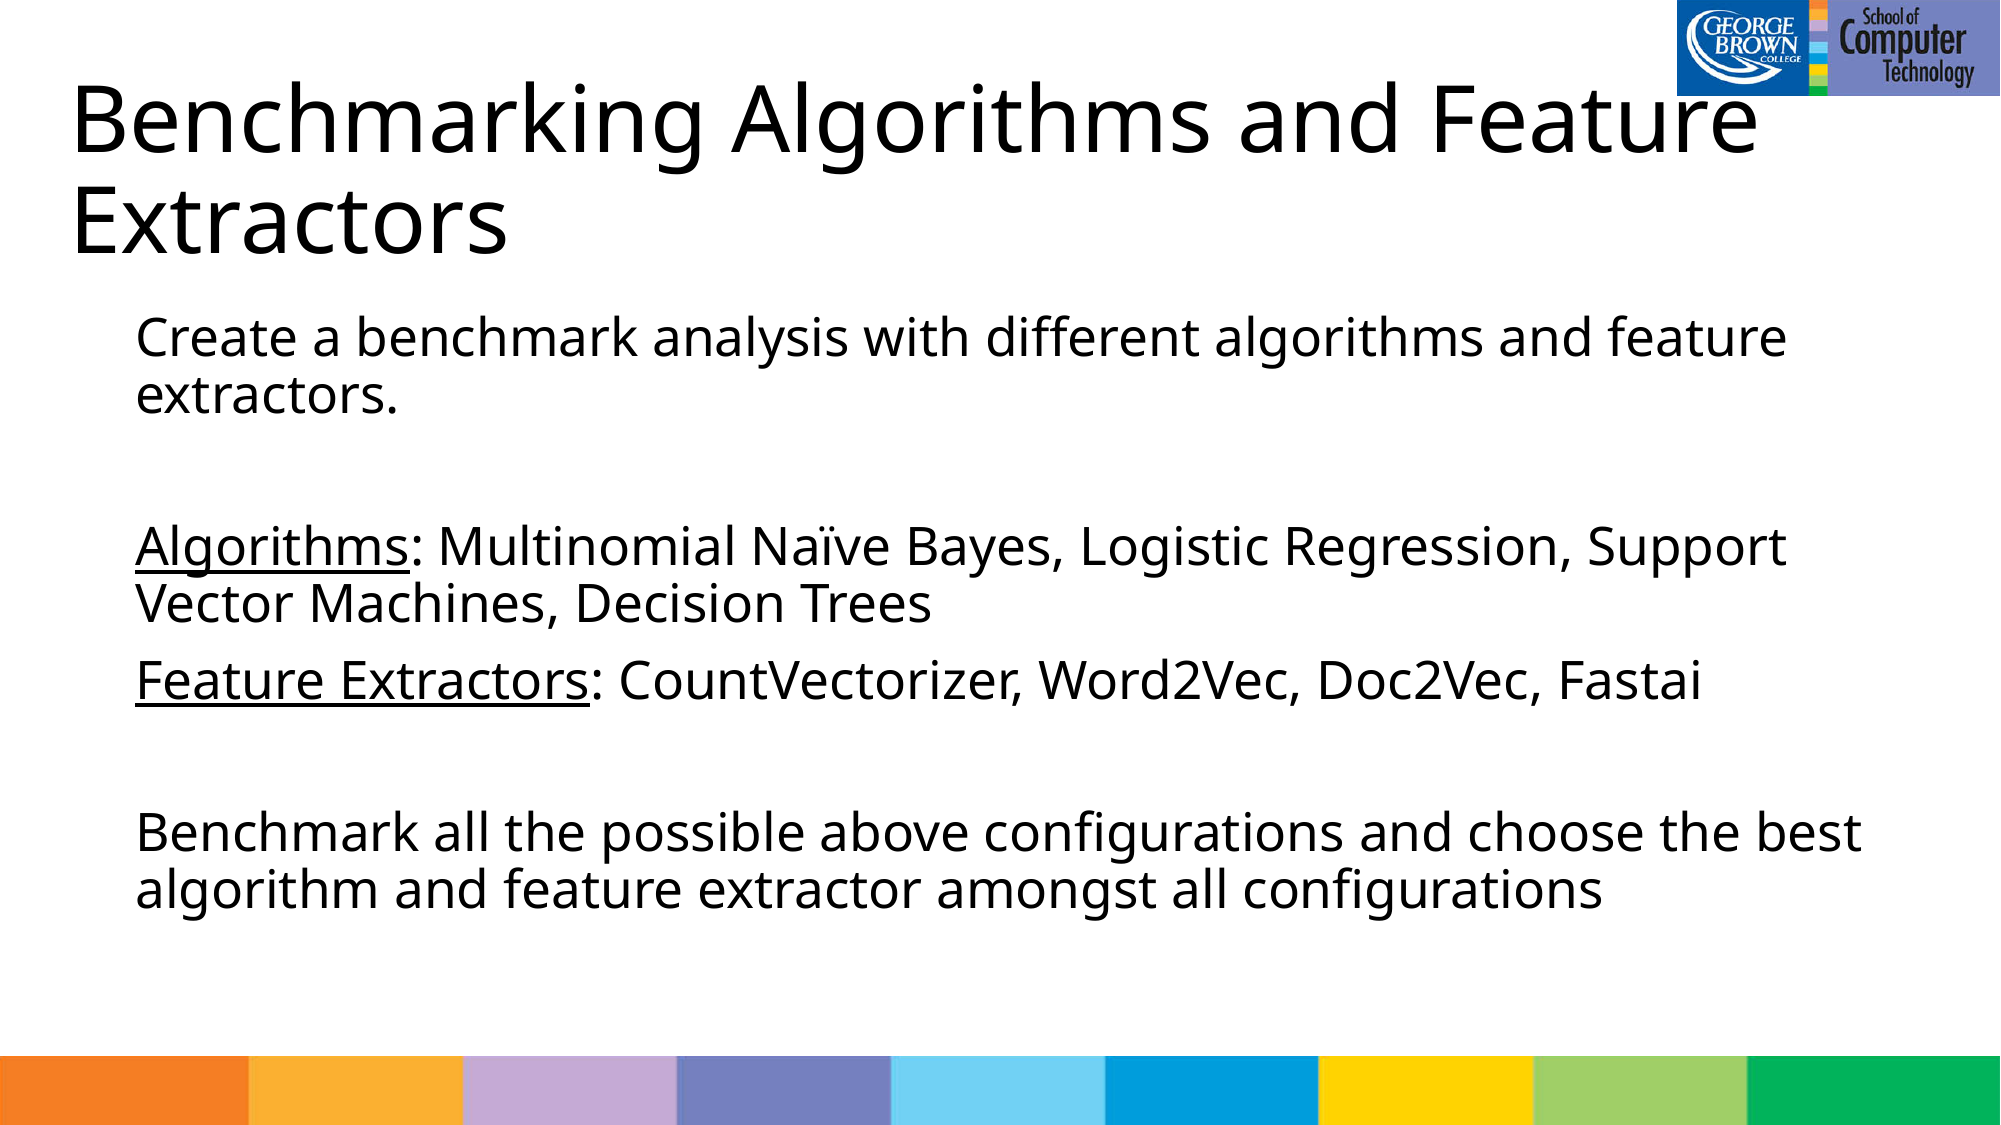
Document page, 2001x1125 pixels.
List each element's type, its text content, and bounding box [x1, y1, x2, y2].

list Create a benchmark analysis with different algorithms and feature extractors. Algorithms: Multinomial Naïve Bayes, Logistic Regression, Support Vector Machines, Decision Trees Feature Extractors: CountVectorizer, Word2Vec, Doc2Vec, Fastai Benchmark all the possible above configurations and choose the best algorithm and feature extractor amongst all configurations [120, 303, 1900, 929]
picture [0, 1056, 1105, 1125]
picture [1677, 0, 2000, 96]
title Benchmarking Algorithms and Feature Extractors [54, 64, 1938, 282]
picture [1318, 1056, 2000, 1125]
